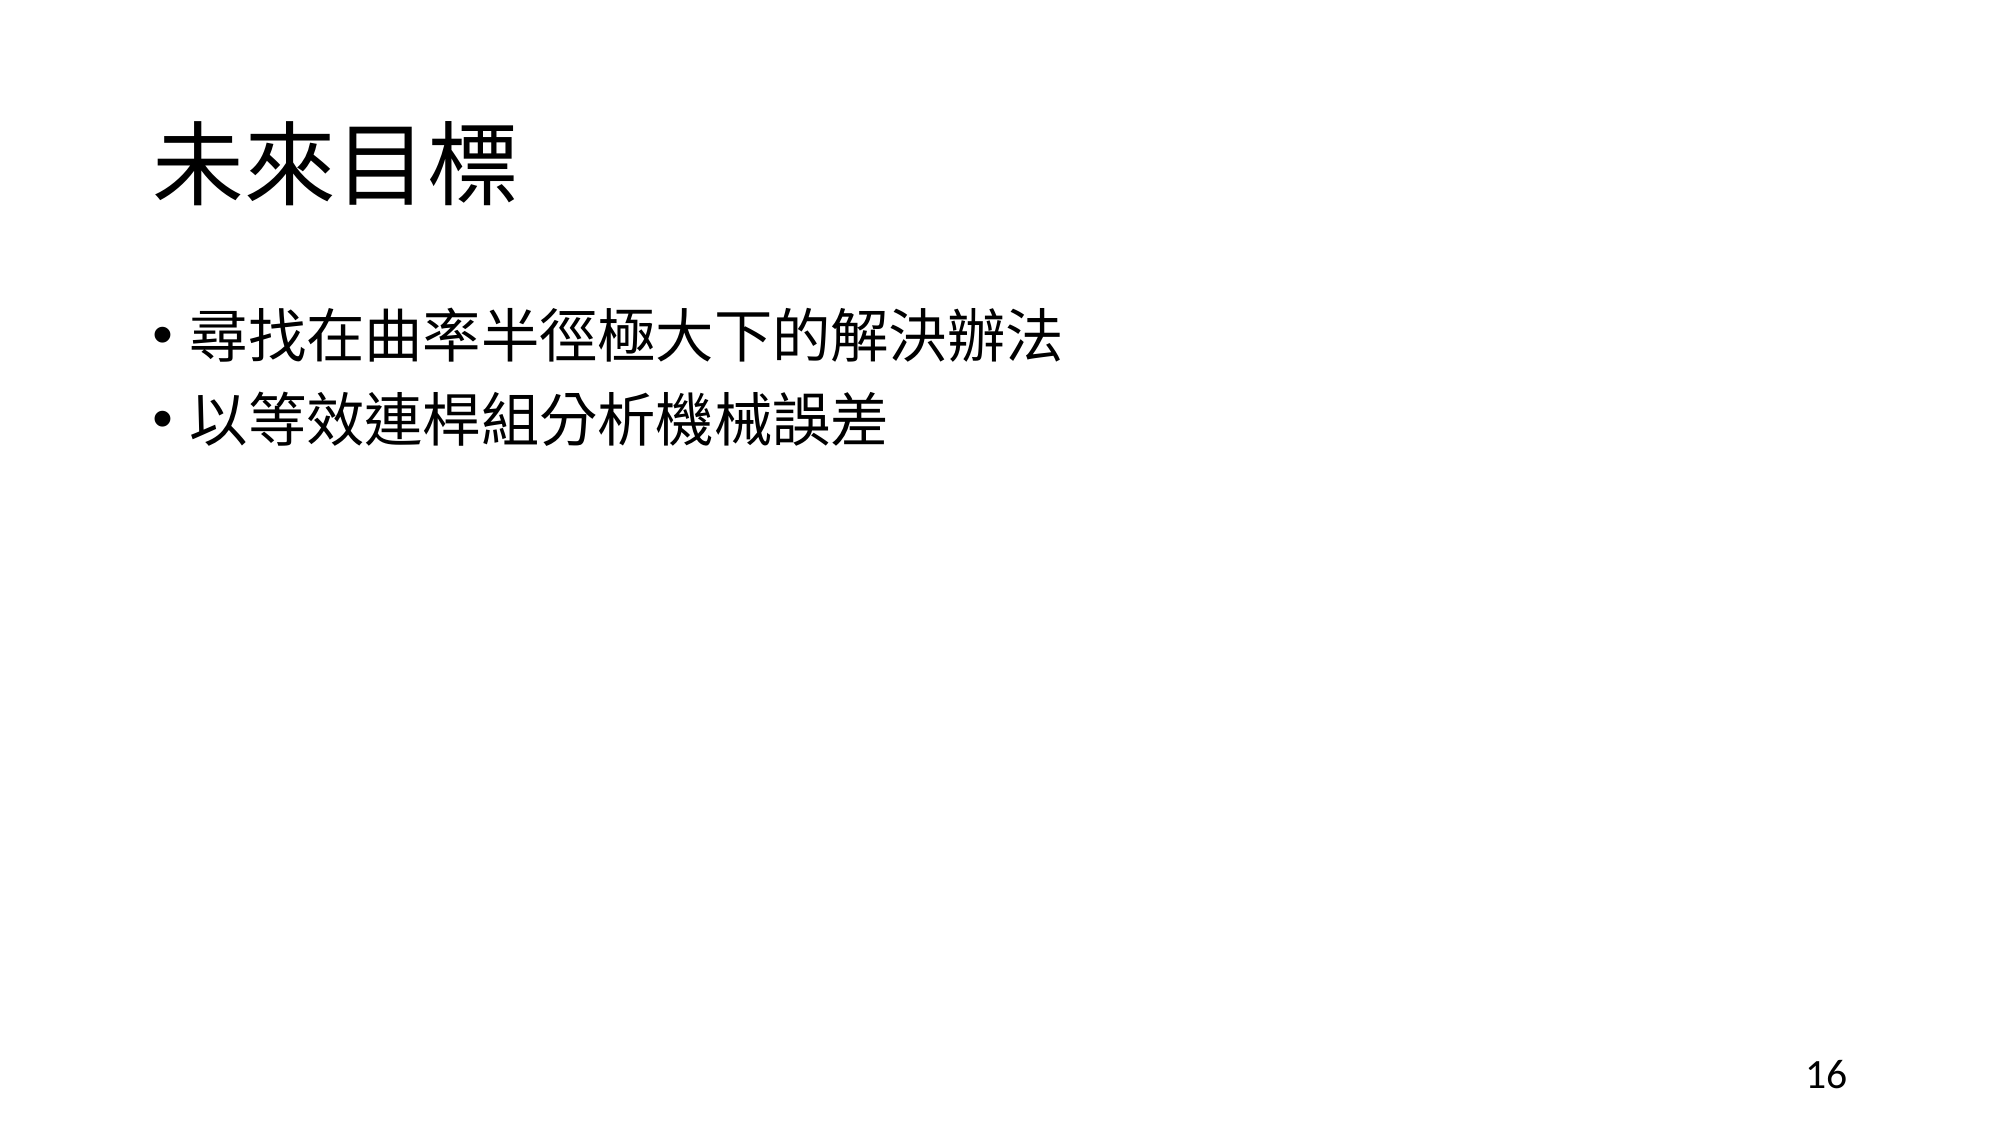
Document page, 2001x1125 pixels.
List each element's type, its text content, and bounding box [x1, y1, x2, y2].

list 尋找在曲率半徑極大下的解決辦法 以等效連桿組分析機械誤差 [137, 299, 1863, 1014]
title 未來目標 [137, 59, 1863, 278]
slide_number 16 [1412, 1041, 1863, 1102]
